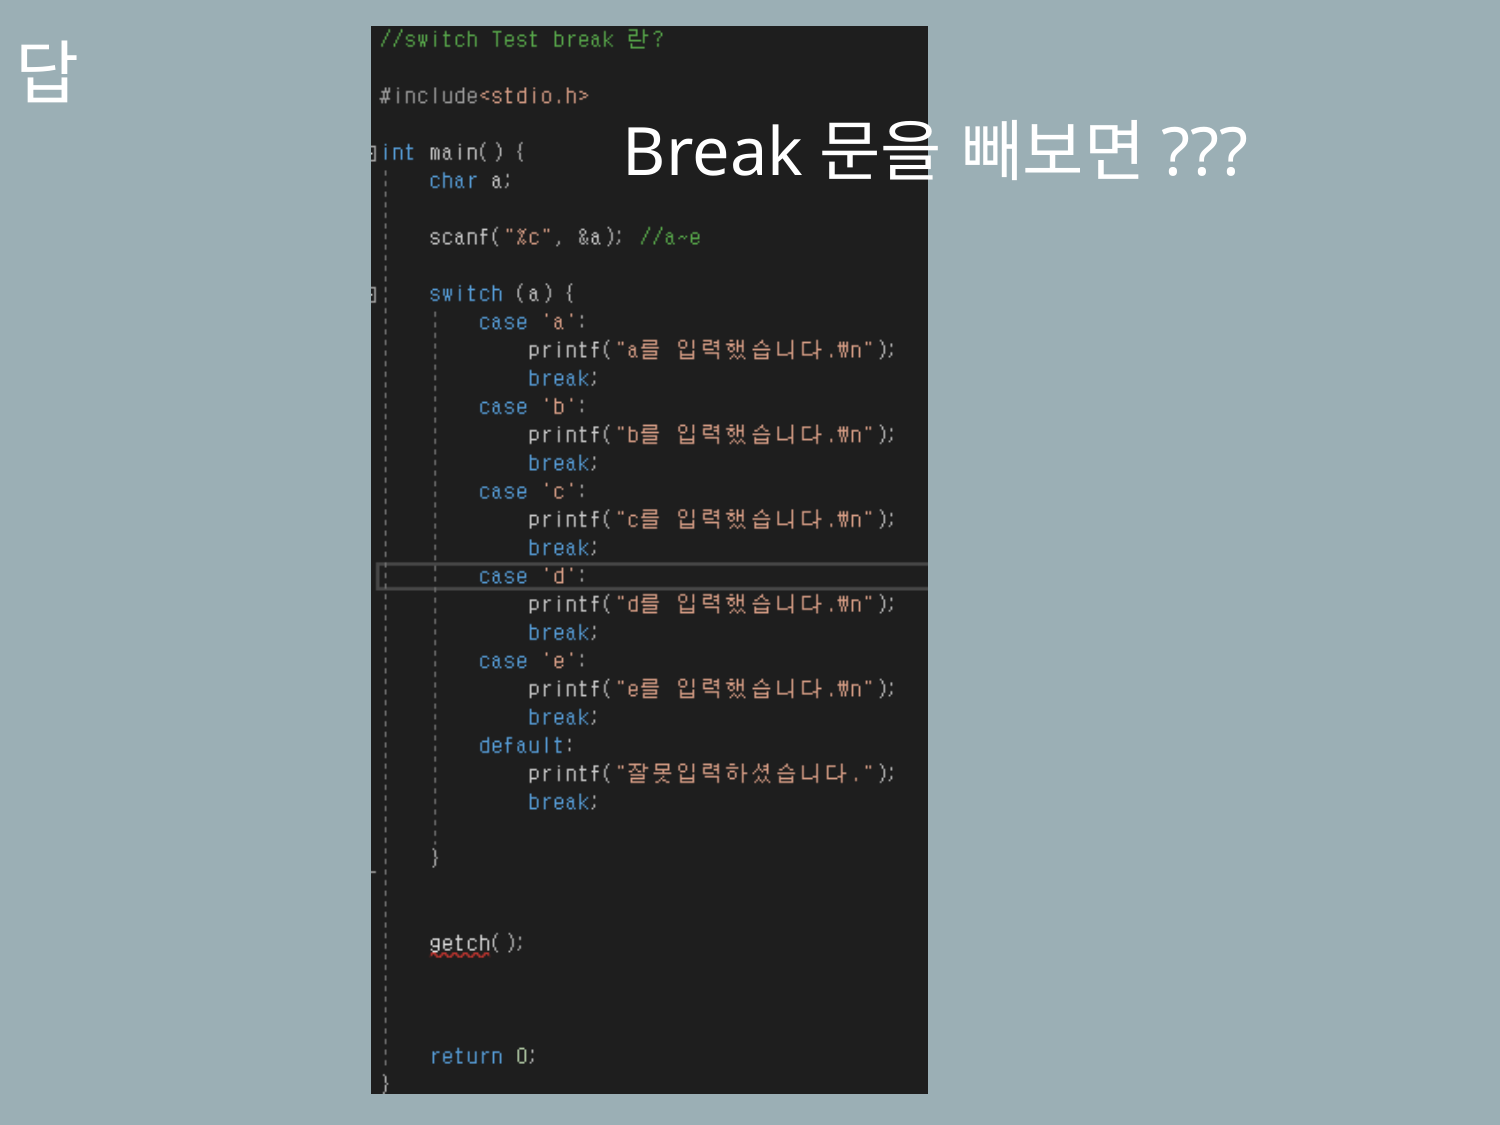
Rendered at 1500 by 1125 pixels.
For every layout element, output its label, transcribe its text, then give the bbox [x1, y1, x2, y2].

subtitle 답 [0, 21, 1258, 122]
text_box Break문을 빼보면??? [928, 101, 1500, 197]
picture [371, 26, 928, 1094]
